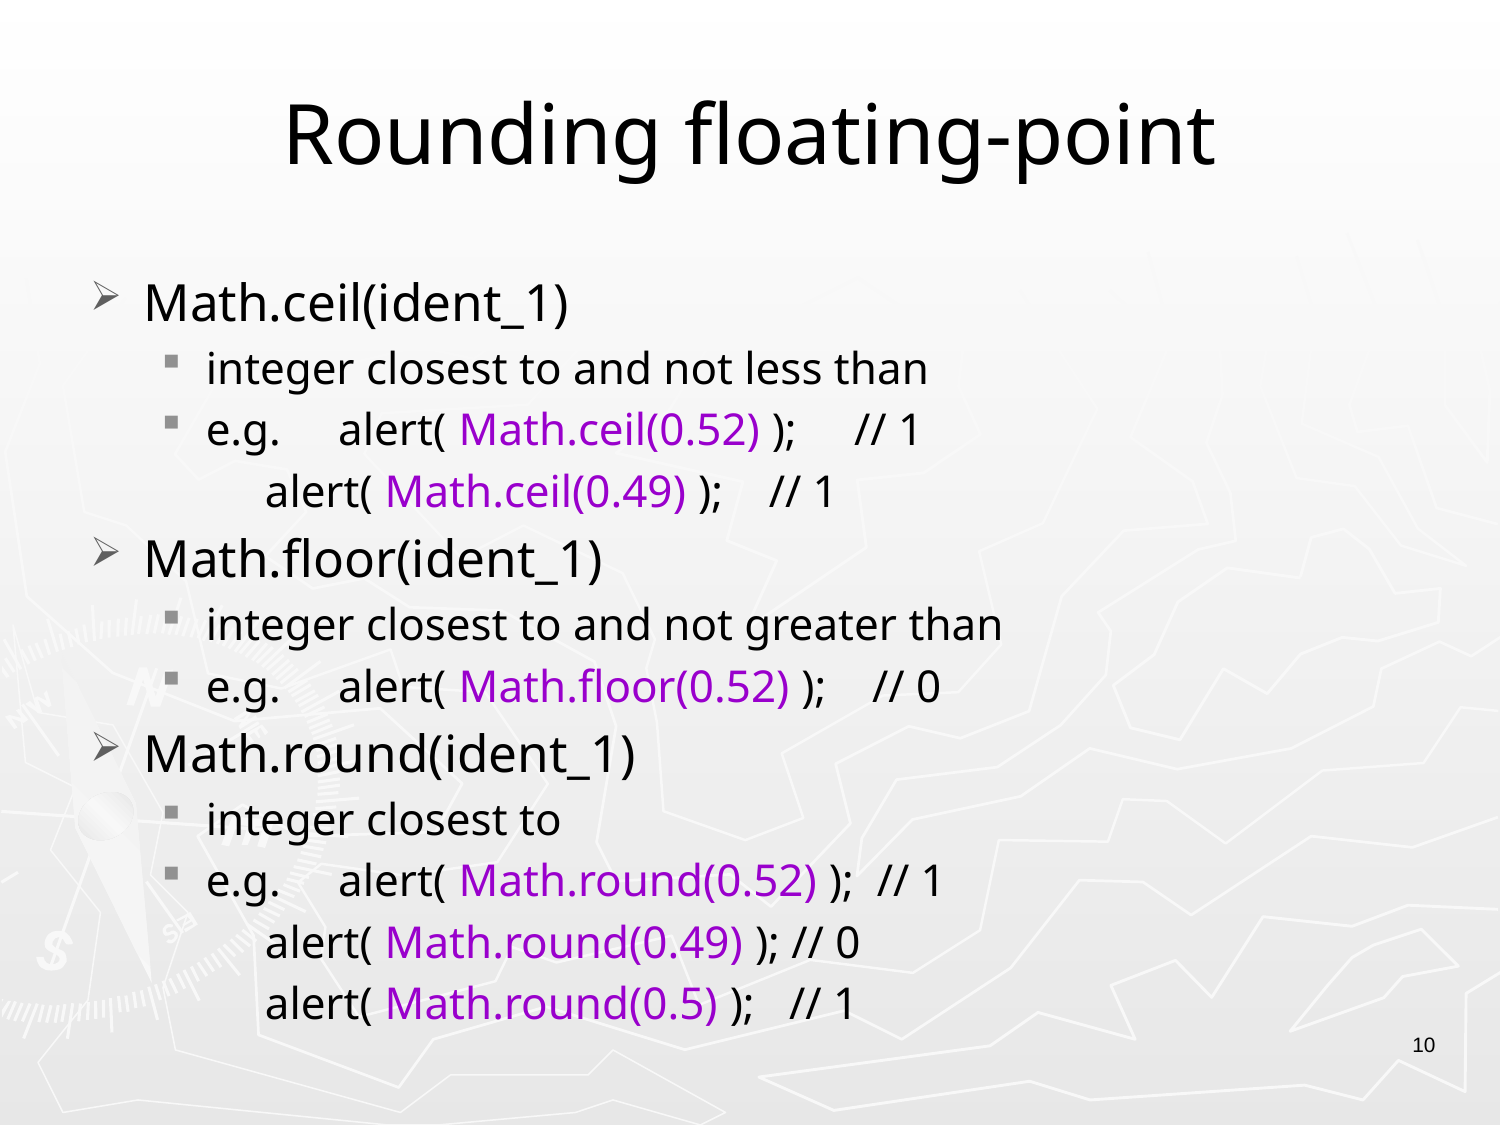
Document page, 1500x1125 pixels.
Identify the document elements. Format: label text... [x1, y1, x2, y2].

slide_number 10 [1074, 1024, 1451, 1103]
title Rounding floating-point [49, 37, 1451, 225]
list Math.ceil(ident_1) integer closest to and not less than e.g. alert( Math.ceil(0.52) ); // 1 alert( Math.ceil(0.49) ); // 1 Math.floor(ident_1) integer closest to and not greater than e.g. alert( Math.floor(0.52) ); // 0 Math.round(ident_1) integer closest to e.g. alert( Math.round(0.52) ); // 1 alert( Math.round(0.49) ); // 0 alert( Math.round(0.5) ); // 1 [75, 262, 1425, 1038]
